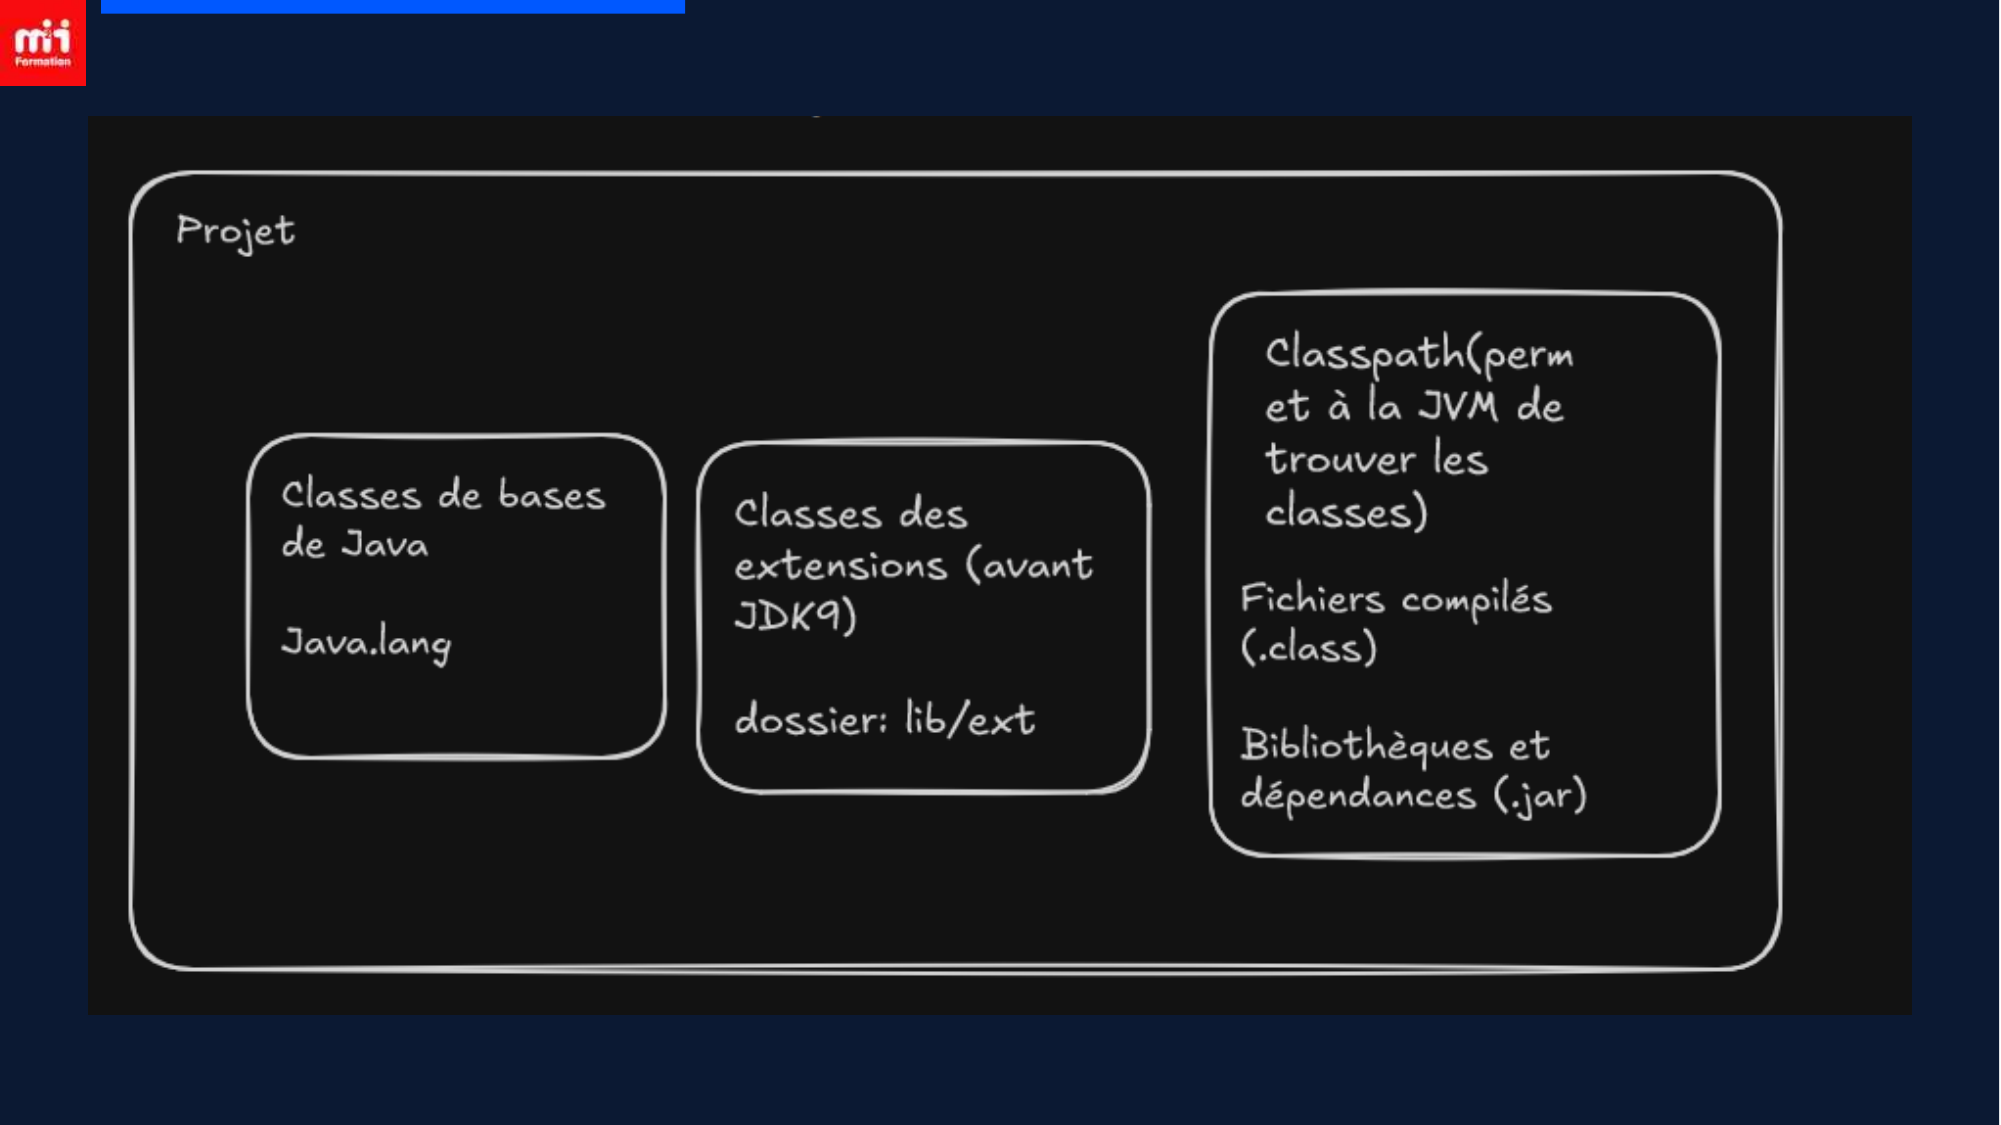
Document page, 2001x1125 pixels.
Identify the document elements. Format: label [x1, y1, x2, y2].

picture [87, 116, 1913, 1016]
picture [0, 0, 86, 86]
